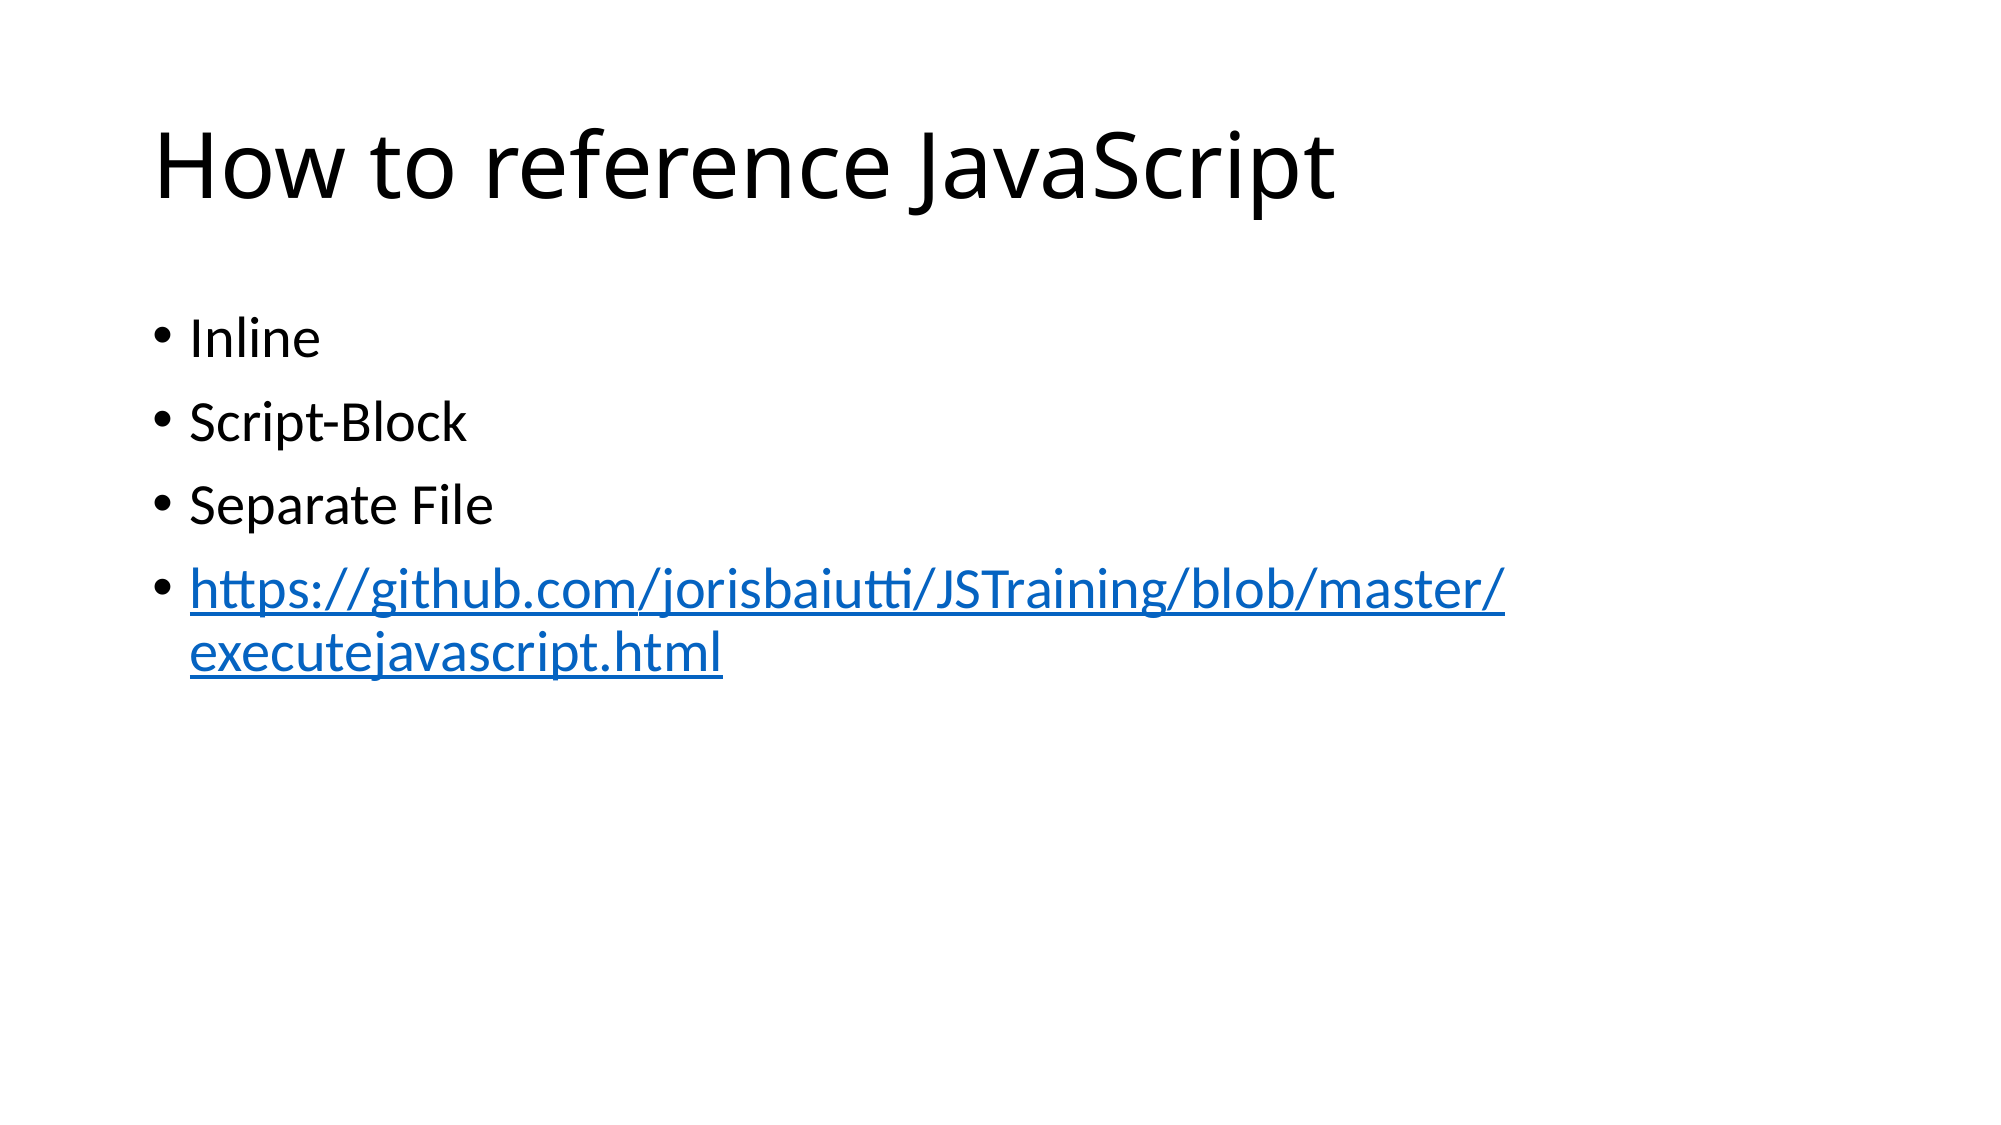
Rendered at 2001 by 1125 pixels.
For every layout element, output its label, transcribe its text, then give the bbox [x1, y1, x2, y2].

title How to reference JavaScript [137, 59, 1863, 278]
list Inline Script-Block Separate File https://github.com/jorisbaiutti/JSTraining/blob/master/executejavascript.html [137, 299, 1863, 1014]
